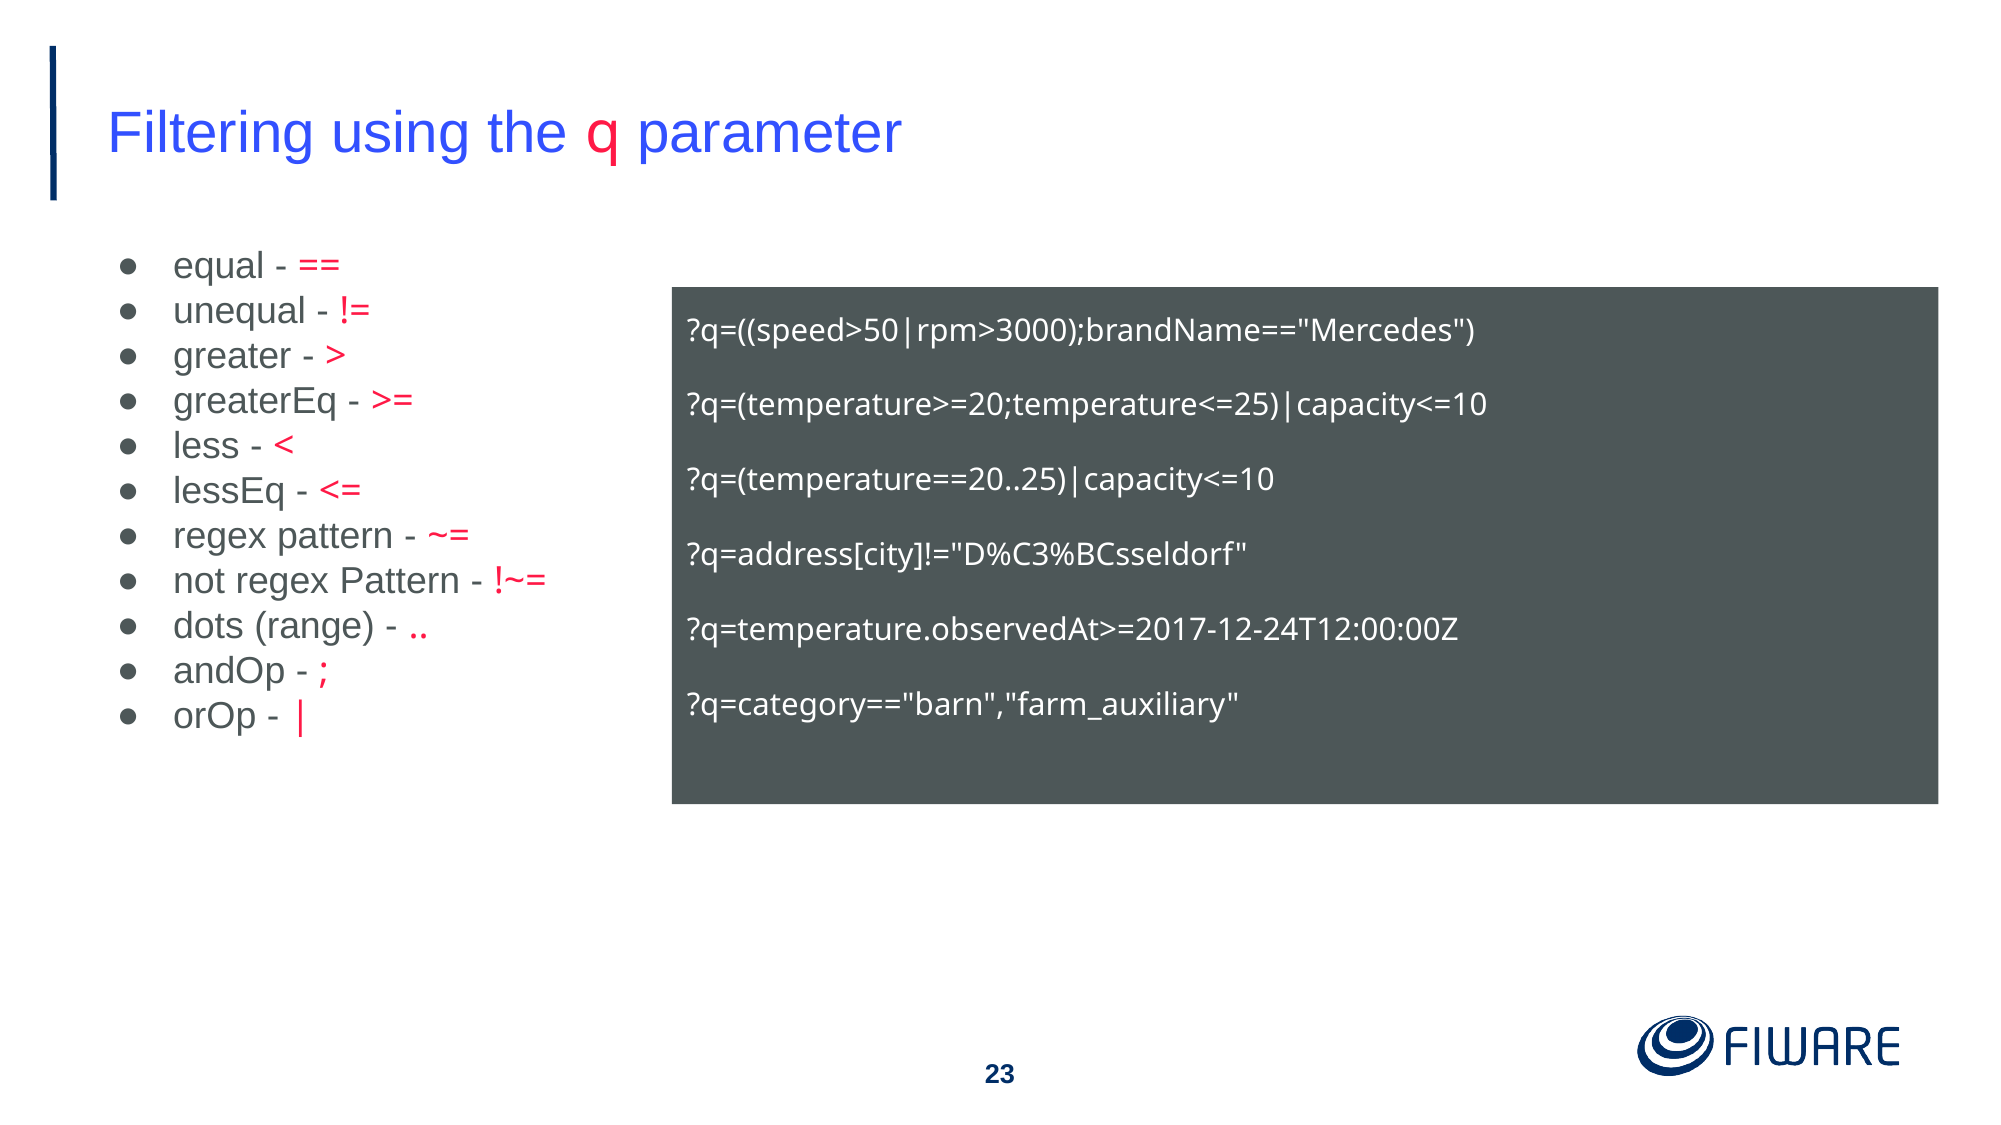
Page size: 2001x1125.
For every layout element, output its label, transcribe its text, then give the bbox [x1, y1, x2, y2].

picture [1635, 1012, 1905, 1077]
text_box ?q=((speed>50|rpm>3000);brandName=="Mercedes") ?q=(temperature>=20;temperature<=25)|capacity<=10 ?q=(temperature==20..25)|capacity<=10 ?q=address[city]!="D%C3%BCsseldorf" ?q=temperature.observedAt>=2017-12-24T12:00:00Z ?q=category=="barn","farm_auxiliary" [671, 287, 1939, 805]
title Filtering using the q parameter [92, 47, 1814, 213]
slide_number ‹#› [887, 1042, 1113, 1103]
text_box equal - == unequal - != greater - > greaterEq - >= less - < lessEq - <= regex pattern - ~= not regex Pattern - !~= dots (range) - .. andOp - ; orOp - | [83, 226, 1750, 950]
